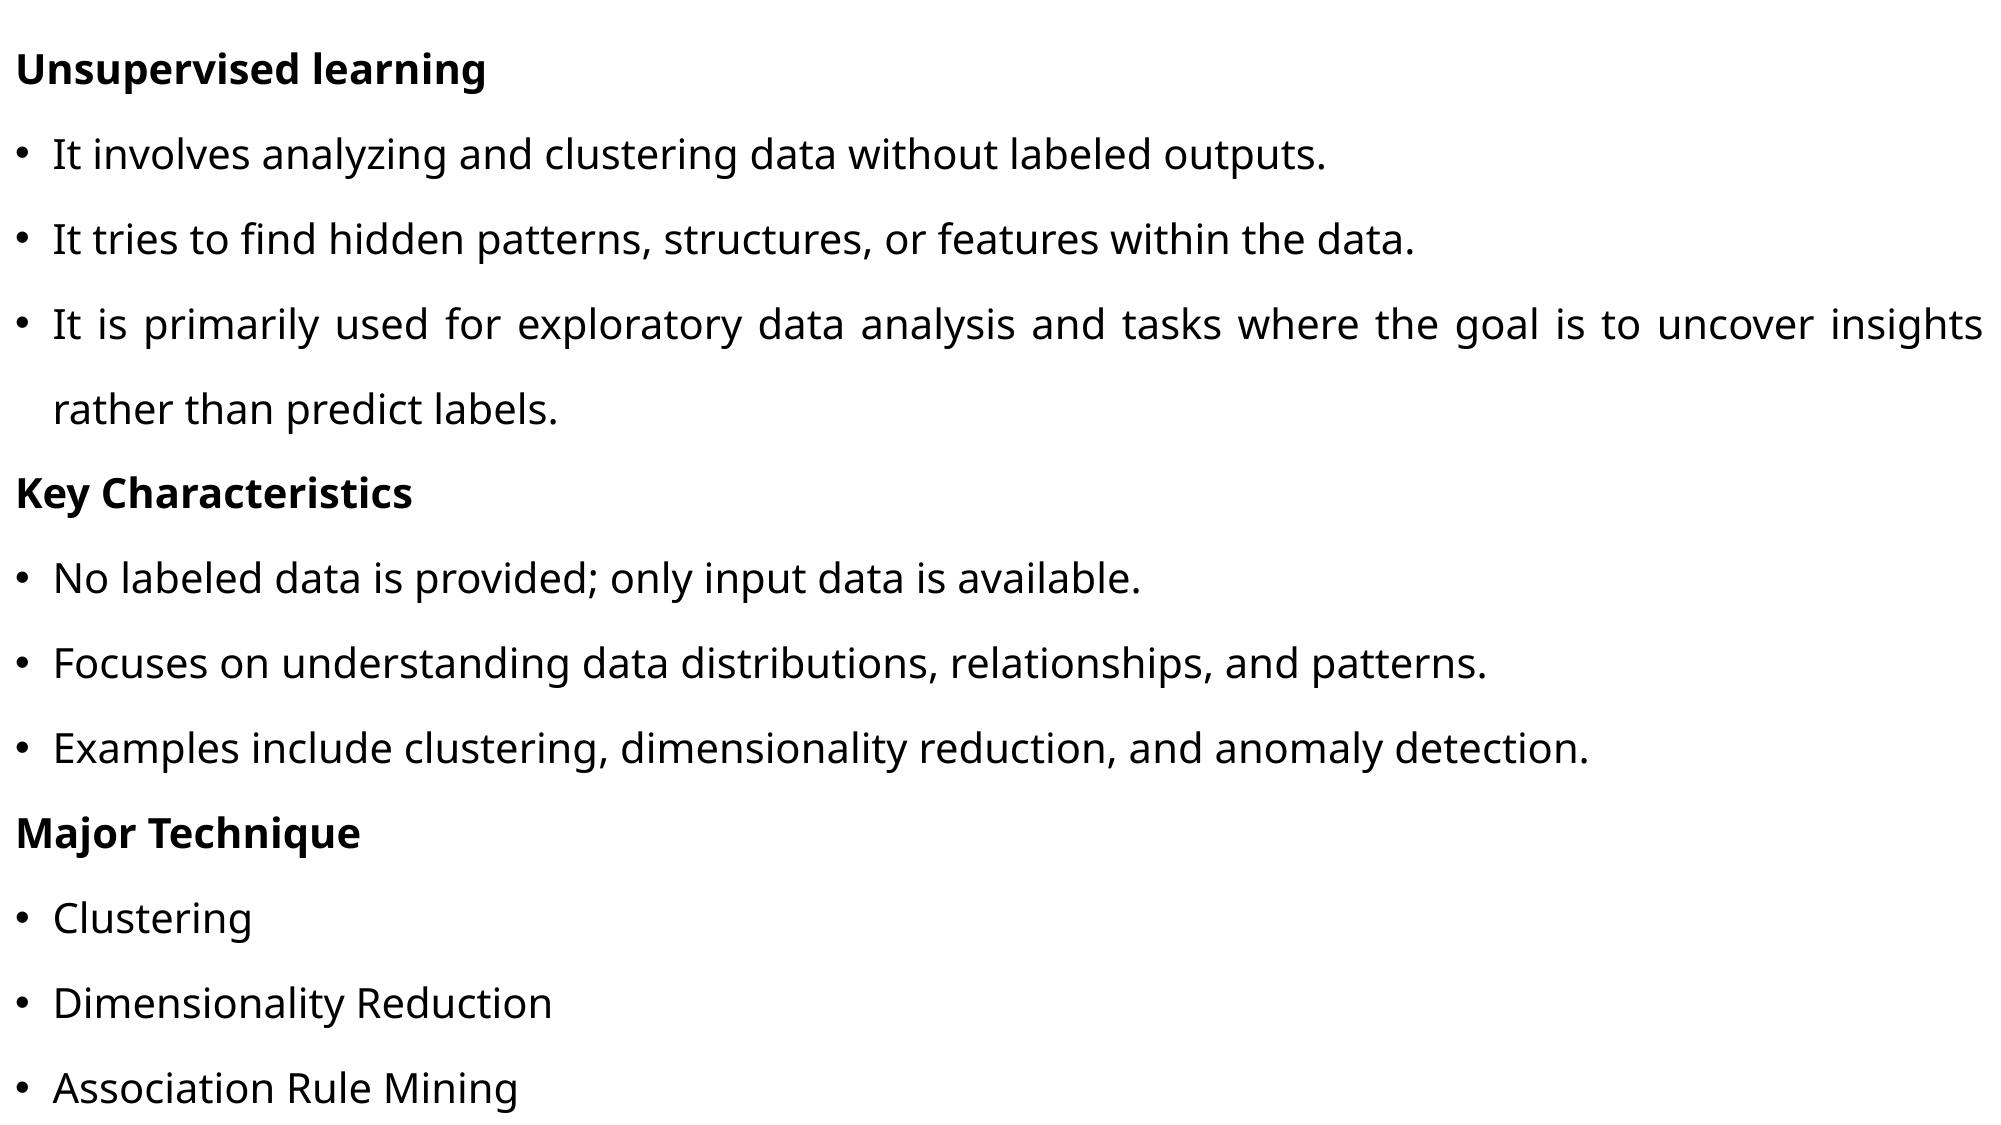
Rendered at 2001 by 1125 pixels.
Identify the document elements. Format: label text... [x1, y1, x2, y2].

list Unsupervised learning It involves analyzing and clustering data without labeled outputs. It tries to find hidden patterns, structures, or features within the data. It is primarily used for exploratory data analysis and tasks where the goal is to uncover insights rather than predict labels. Key Characteristics No labeled data is provided; only input data is available. Focuses on understanding data distributions, relationships, and patterns. Examples include clustering, dimensionality reduction, and anomaly detection. Major Technique Clustering Dimensionality Reduction Association Rule Mining [0, 0, 2000, 1125]
